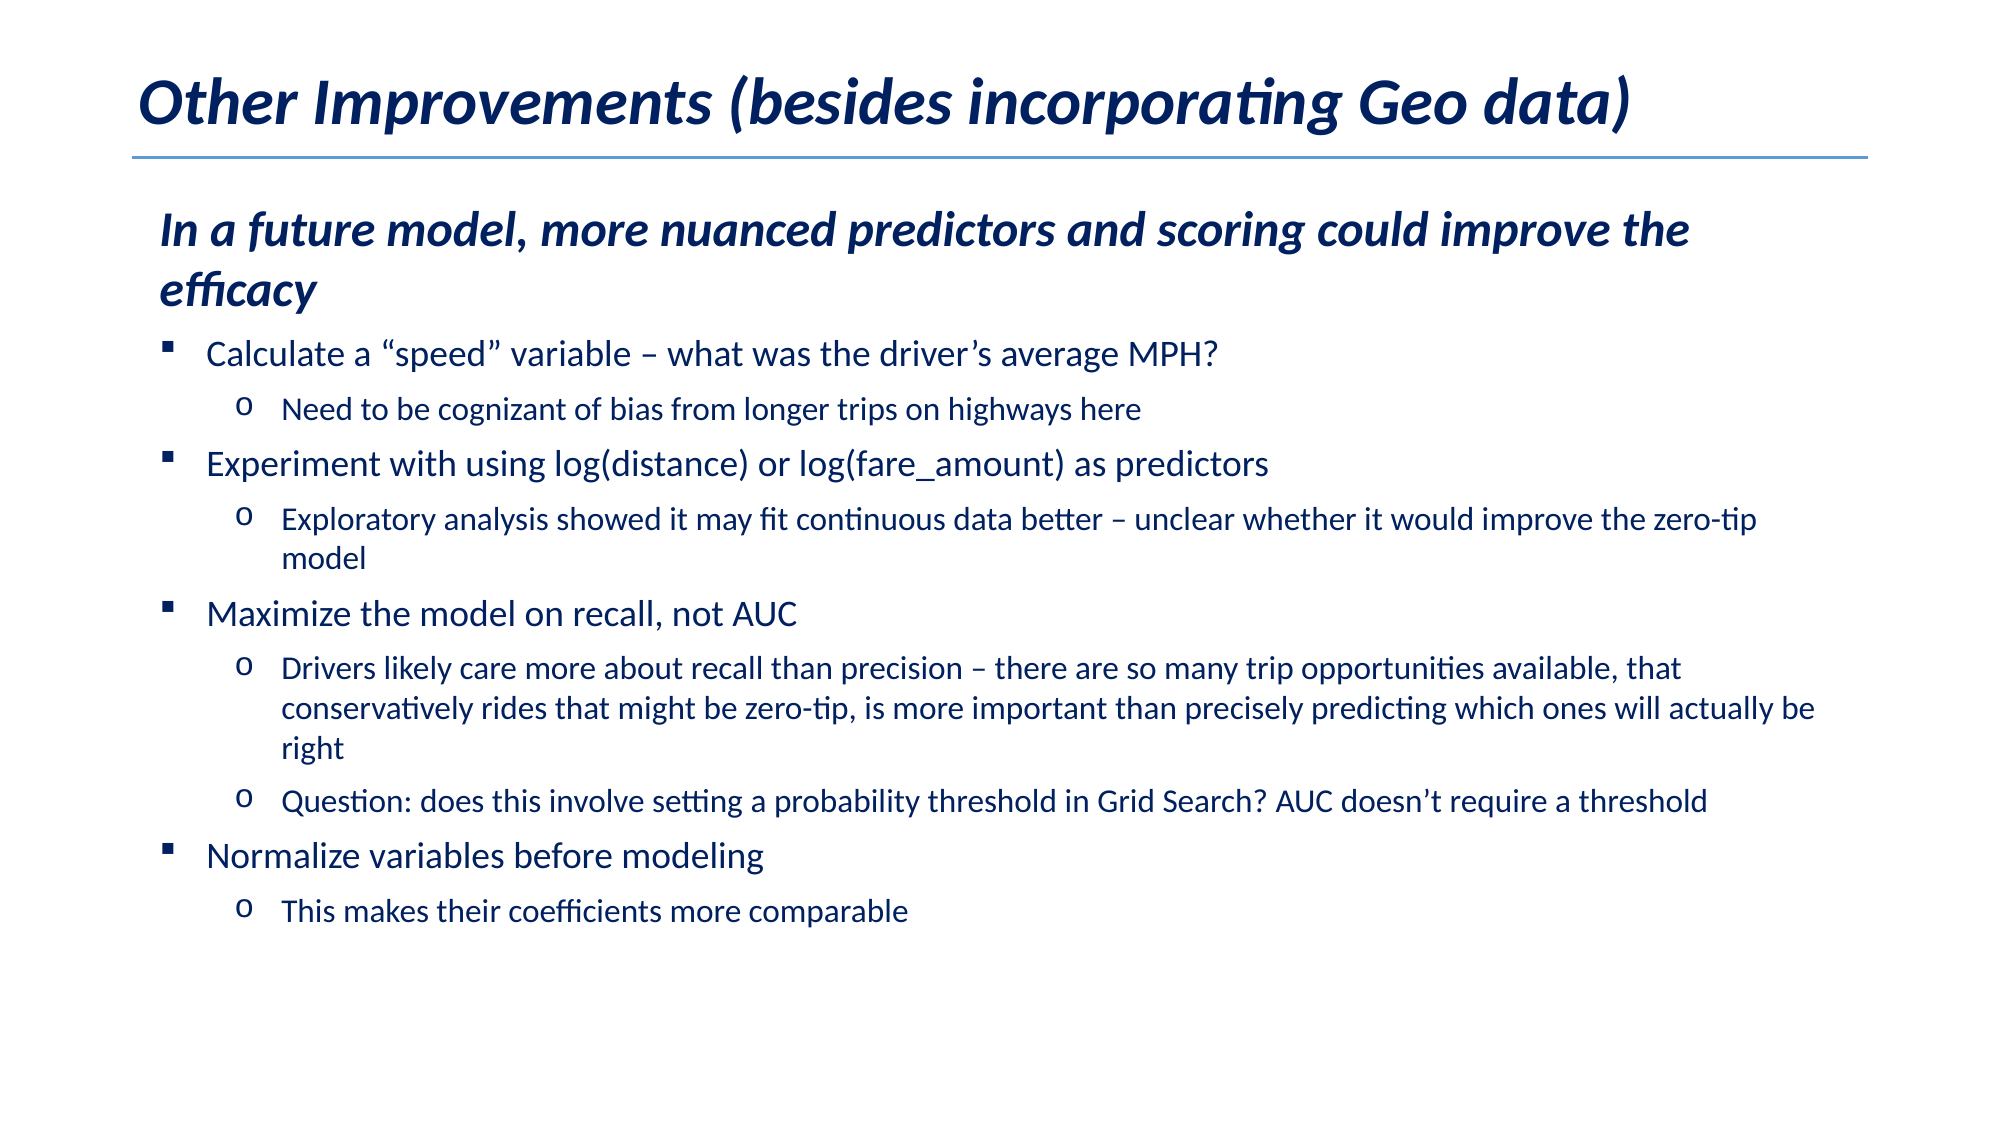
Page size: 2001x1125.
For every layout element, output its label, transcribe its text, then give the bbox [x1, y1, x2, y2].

text_box In a future model, more nuanced predictors and scoring could improve the efficacy Calculate a “speed” variable – what was the driver’s average MPH? Need to be cognizant of bias from longer trips on highways here Experiment with using log(distance) or log(fare_amount) as predictors Exploratory analysis showed it may fit continuous data better – unclear whether it would improve the zero-tip model Maximize the model on recall, not AUC Drivers likely care more about recall than precision – there are so many trip opportunities available, that conservatively rides that might be zero-tip, is more important than precisely predicting which ones will actually be right Question: does this involve setting a probability threshold in Grid Search? AUC doesn’t require a threshold Normalize variables before modeling This makes their coefficients more comparable [131, 175, 1870, 897]
text_box Other Improvements (besides incorporating Geo data) [120, 46, 1813, 159]
